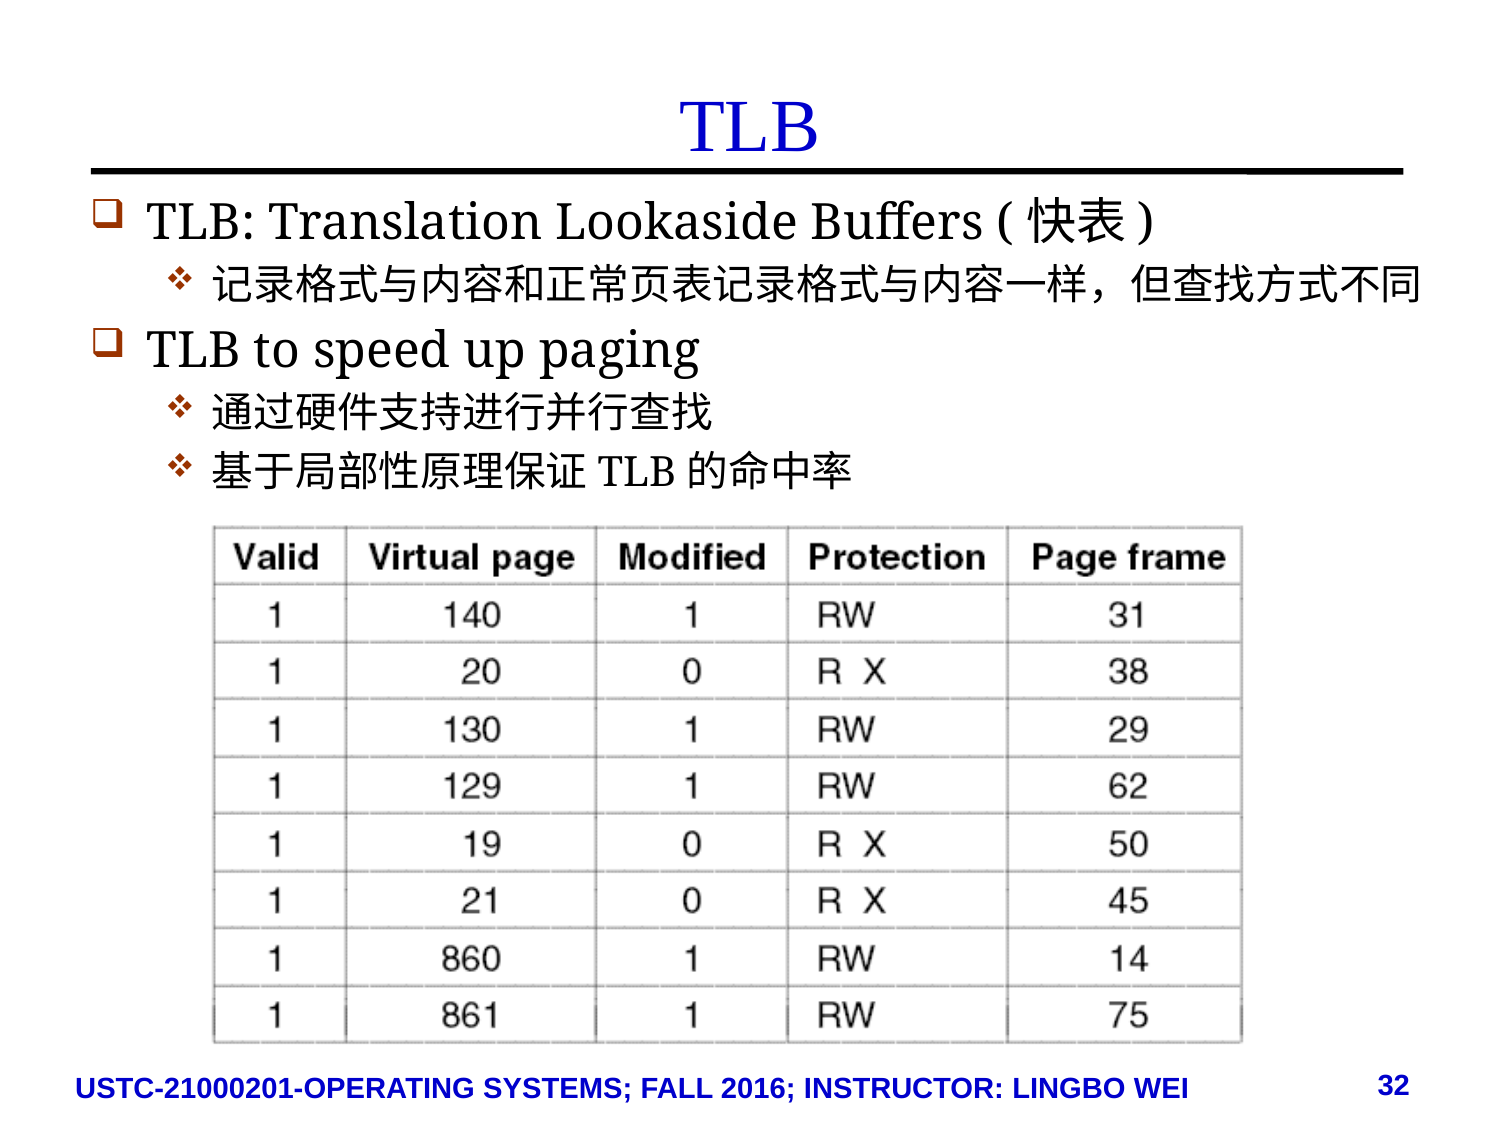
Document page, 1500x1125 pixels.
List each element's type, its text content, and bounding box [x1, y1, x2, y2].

list TLB: Translation Lookaside Buffers (快表) 记录格式与内容和正常页表记录格式与内容一样，但查找方式不同 TLB to speed up paging 通过硬件支持进行并行查找 基于局部性原理保证TLB的命中率 [74, 181, 1500, 513]
slide_number 32 [1273, 1058, 1426, 1125]
footer USTC-21000201-OPERATING SYSTEMS; FALL 2016; INSTRUCTOR: LINGBO WEI [59, 1061, 1243, 1125]
picture [200, 510, 1268, 1060]
title TLB [74, 27, 1426, 181]
